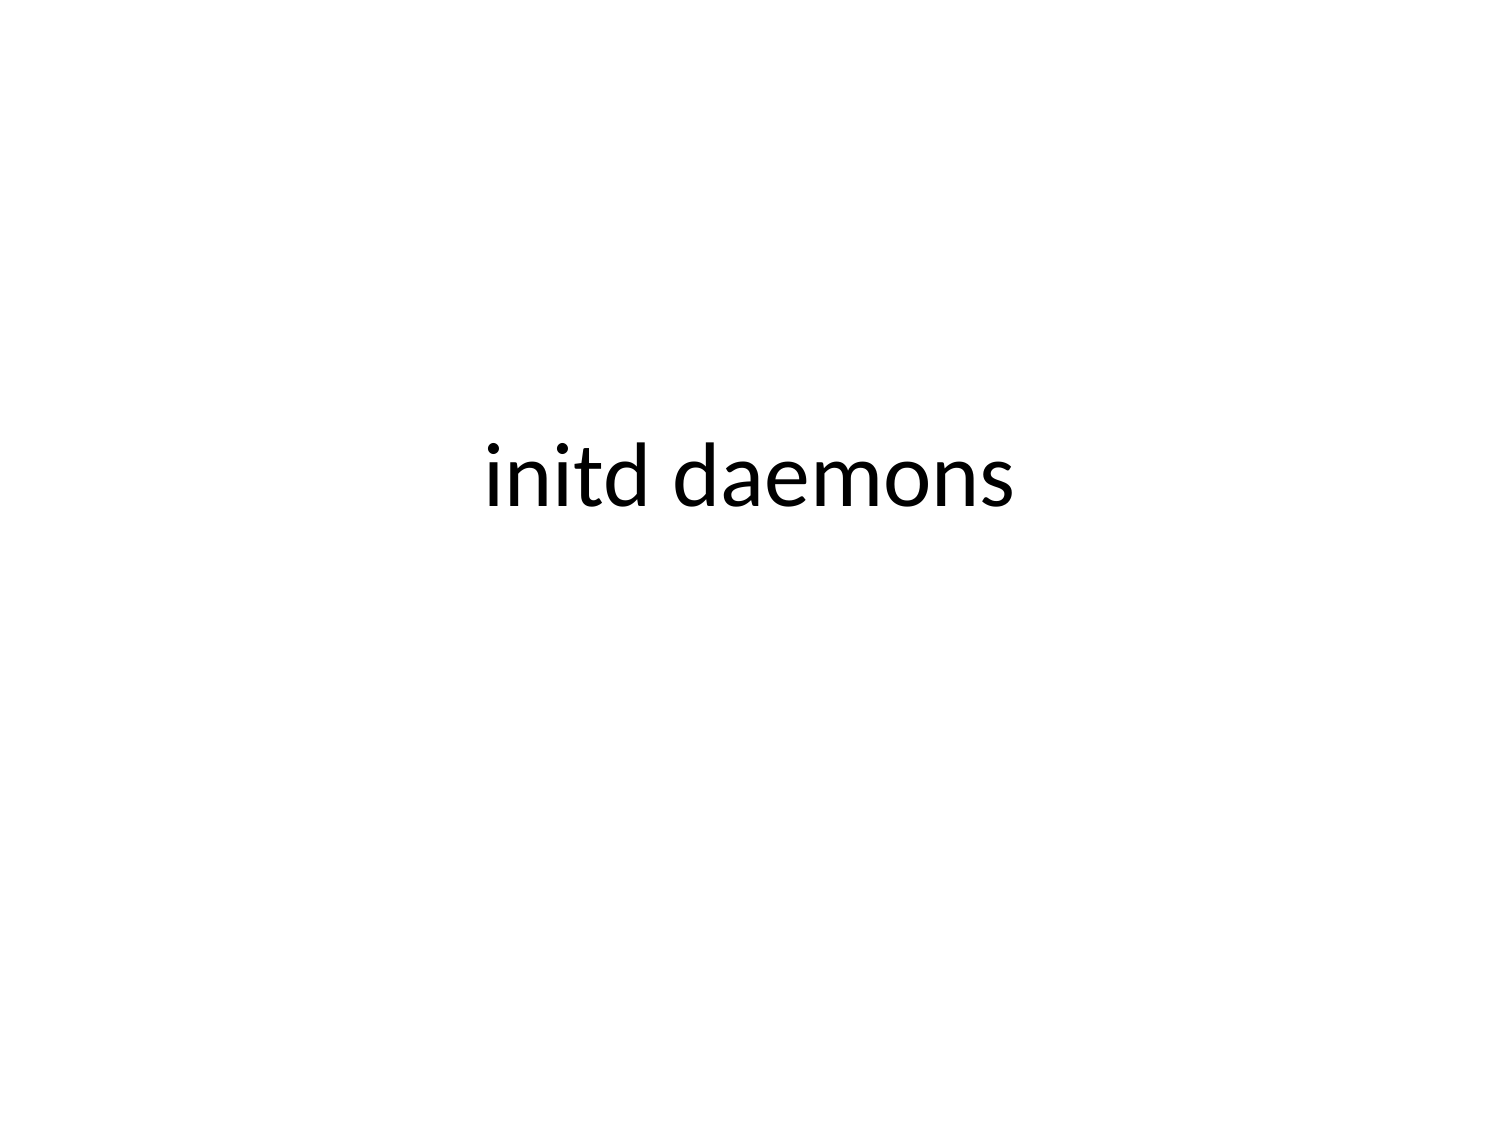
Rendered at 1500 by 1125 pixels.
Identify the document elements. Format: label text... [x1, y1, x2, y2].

title initd daemons [112, 349, 1388, 591]
